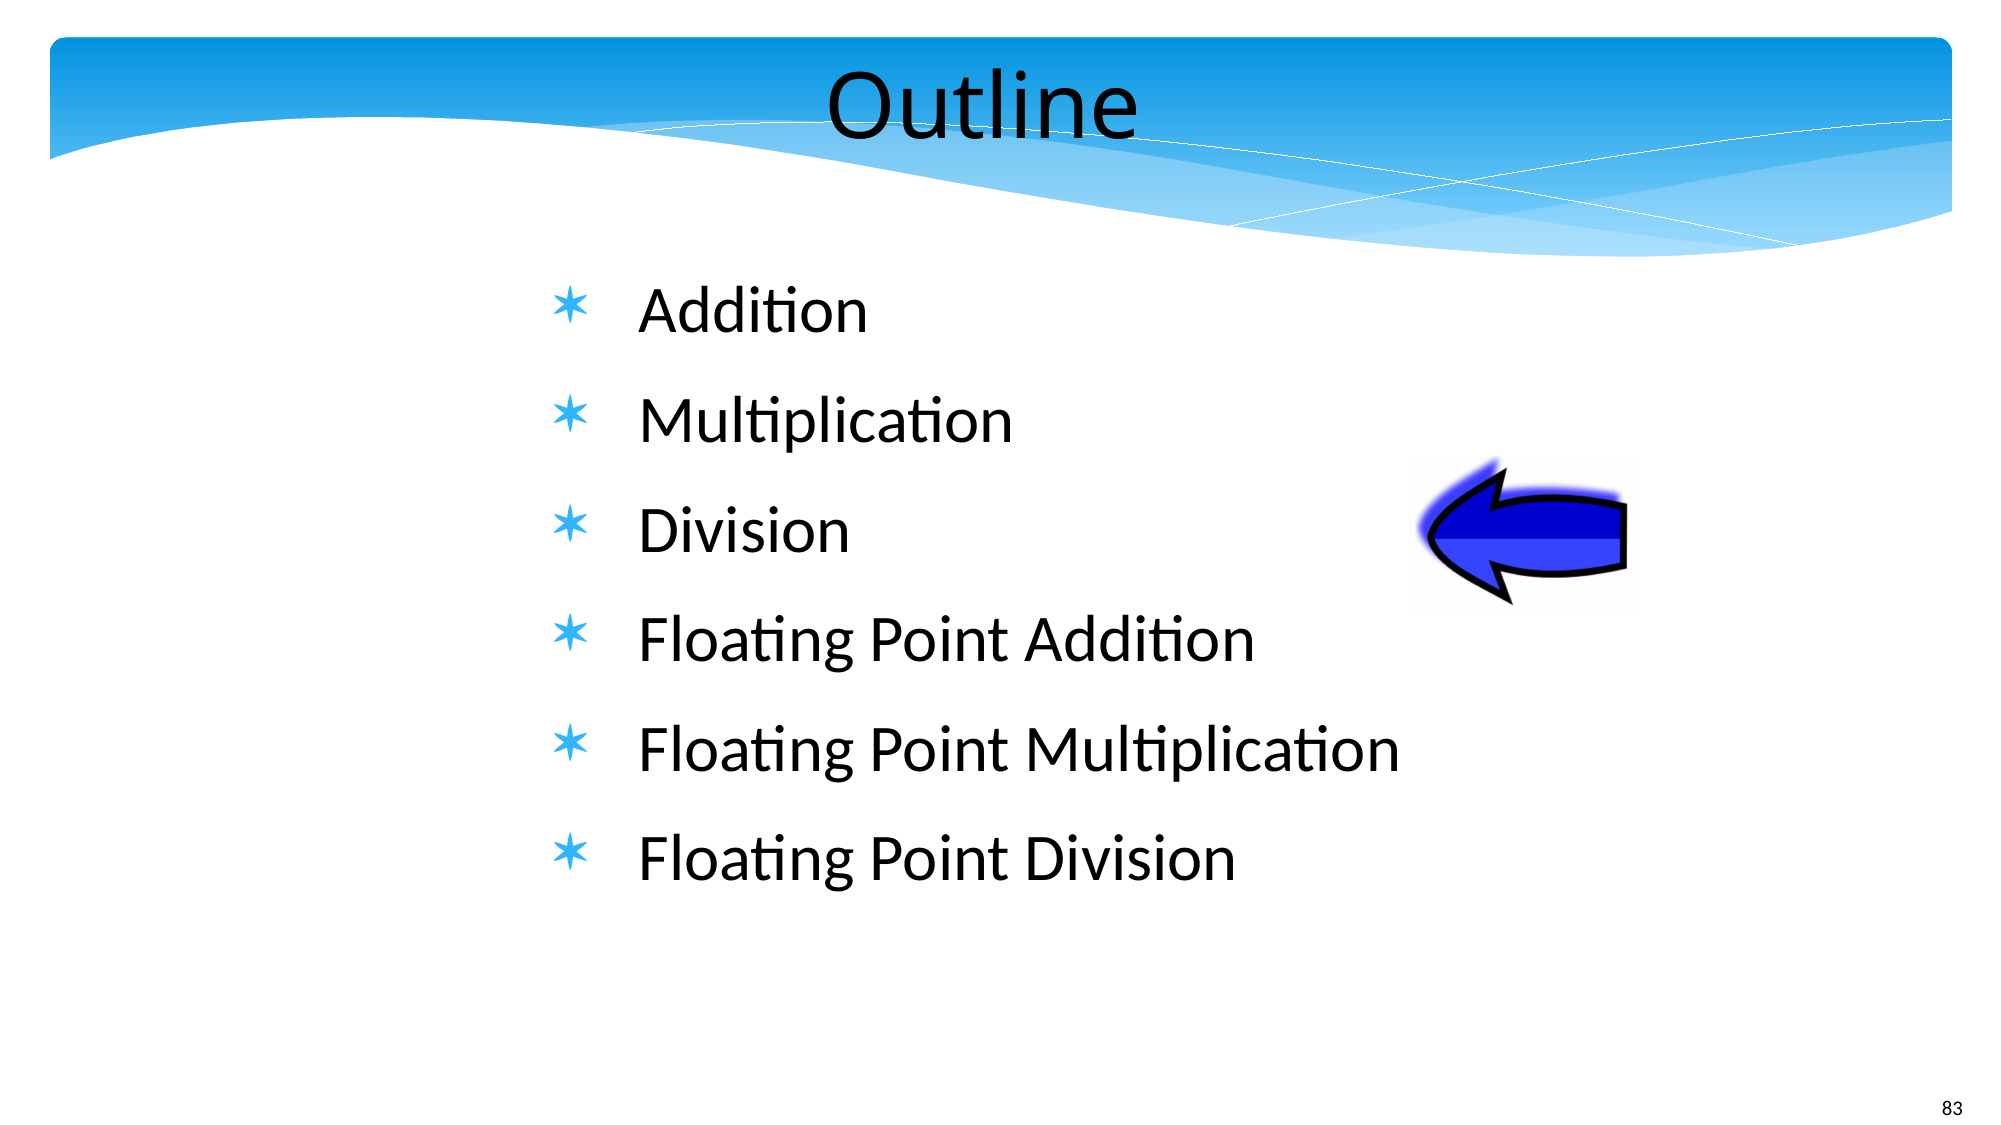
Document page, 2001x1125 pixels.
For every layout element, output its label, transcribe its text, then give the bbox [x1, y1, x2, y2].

picture [1408, 455, 1638, 617]
list Addition Multiplication Division Floating Point Addition Floating Point Multiplication Floating Point Division [545, 266, 1750, 903]
title Outline [375, 7, 1592, 196]
